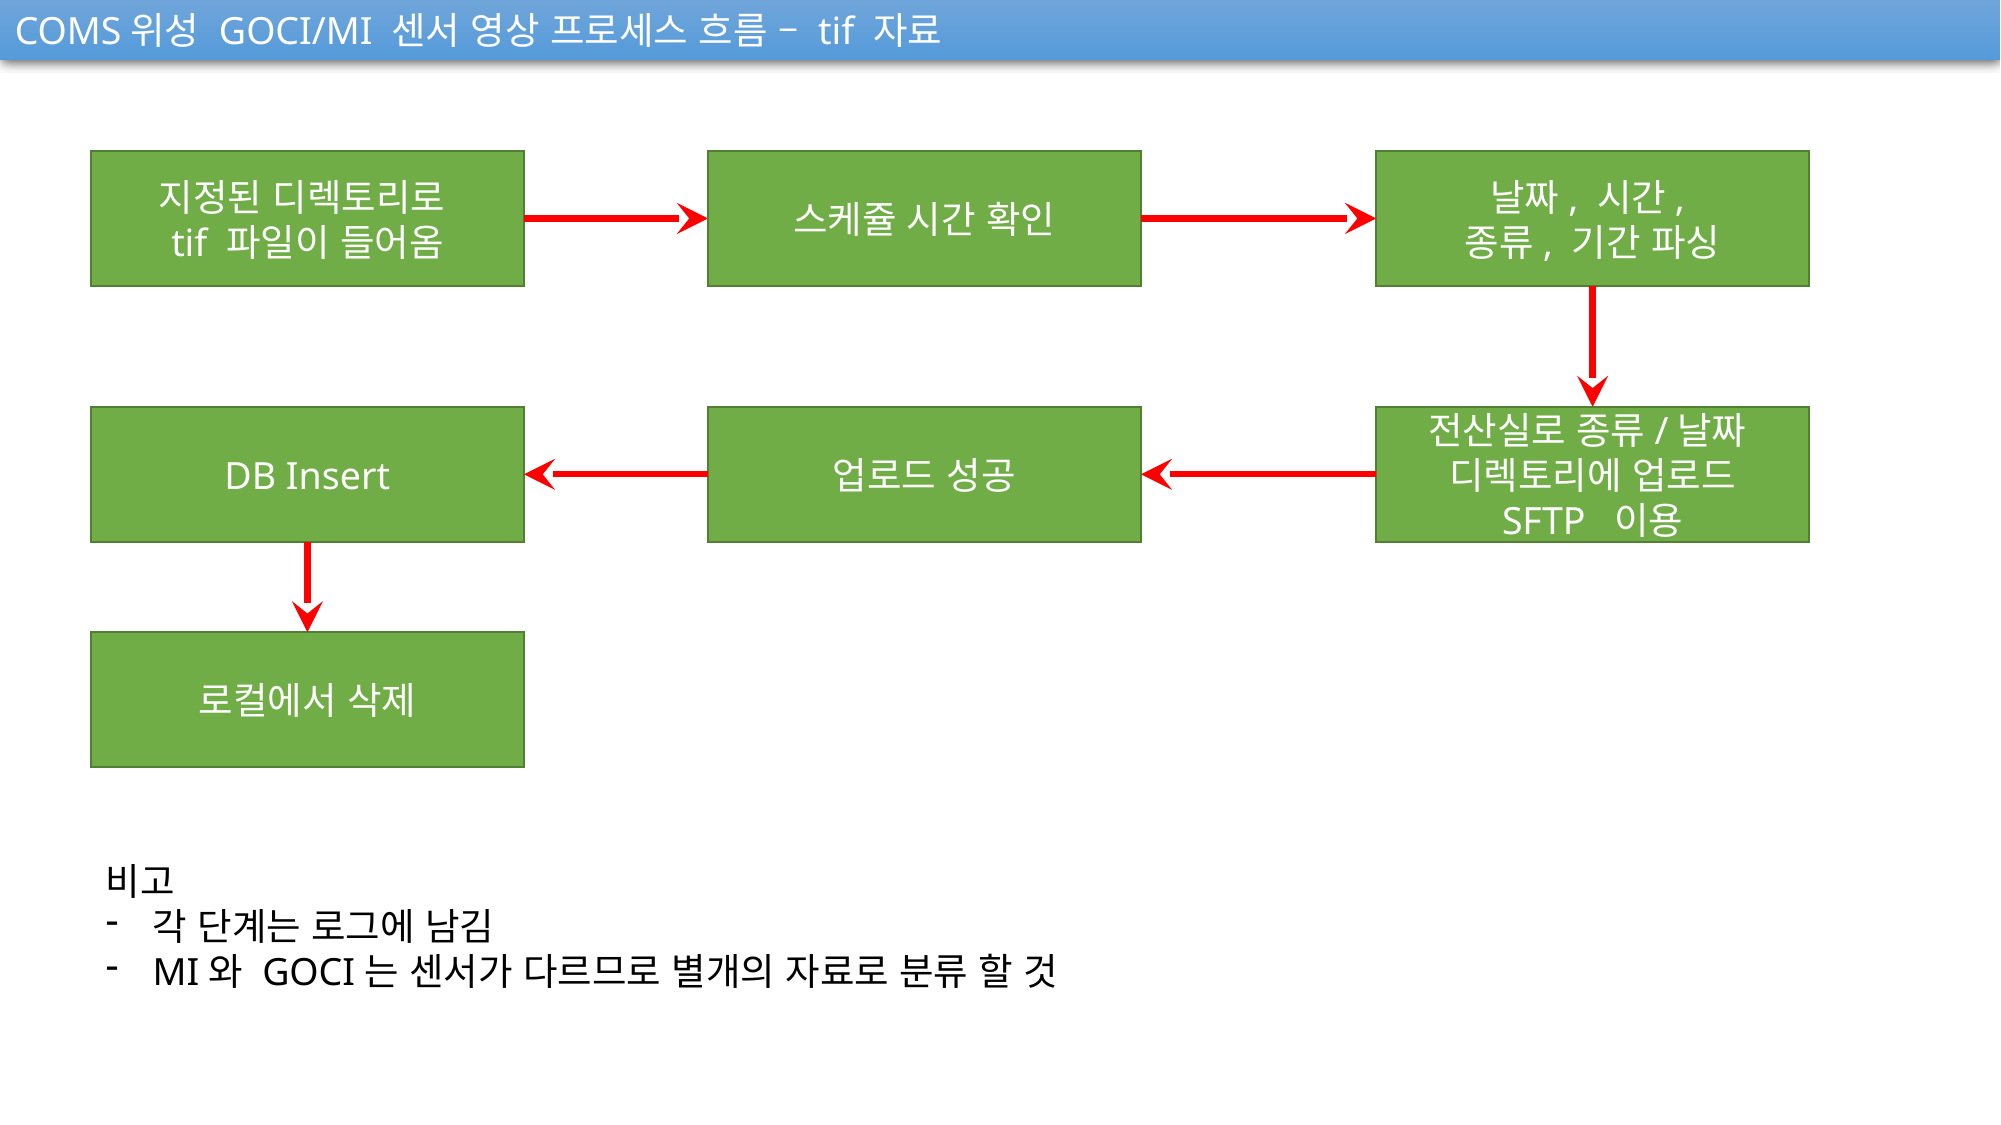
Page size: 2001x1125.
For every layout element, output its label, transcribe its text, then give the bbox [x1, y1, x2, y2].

text_box 비고 각 단계는 로그에 남김 MI와 GOCI는 센서가 다르므로 별개의 자료로 분류 할 것 [91, 850, 1904, 1046]
text_box 지정된 디렉토리로 tif 파일이 들어옴 [90, 150, 525, 287]
text_box COMS위성 GOCI/MI 센서 영상 프로세스 흐름 – tif 자료 [0, 0, 2000, 60]
text_box 날짜, 시간, 종류, 기간 파싱 [1375, 150, 1810, 287]
text_box DB Insert [90, 406, 525, 543]
text_box 전산실로 종류/날짜 디렉토리에 업로드 SFTP 이용 [1375, 406, 1810, 543]
text_box 업로드 성공 [707, 406, 1142, 543]
text_box 스케쥴 시간 확인 [707, 150, 1142, 287]
text_box 로컬에서 삭제 [90, 631, 525, 768]
